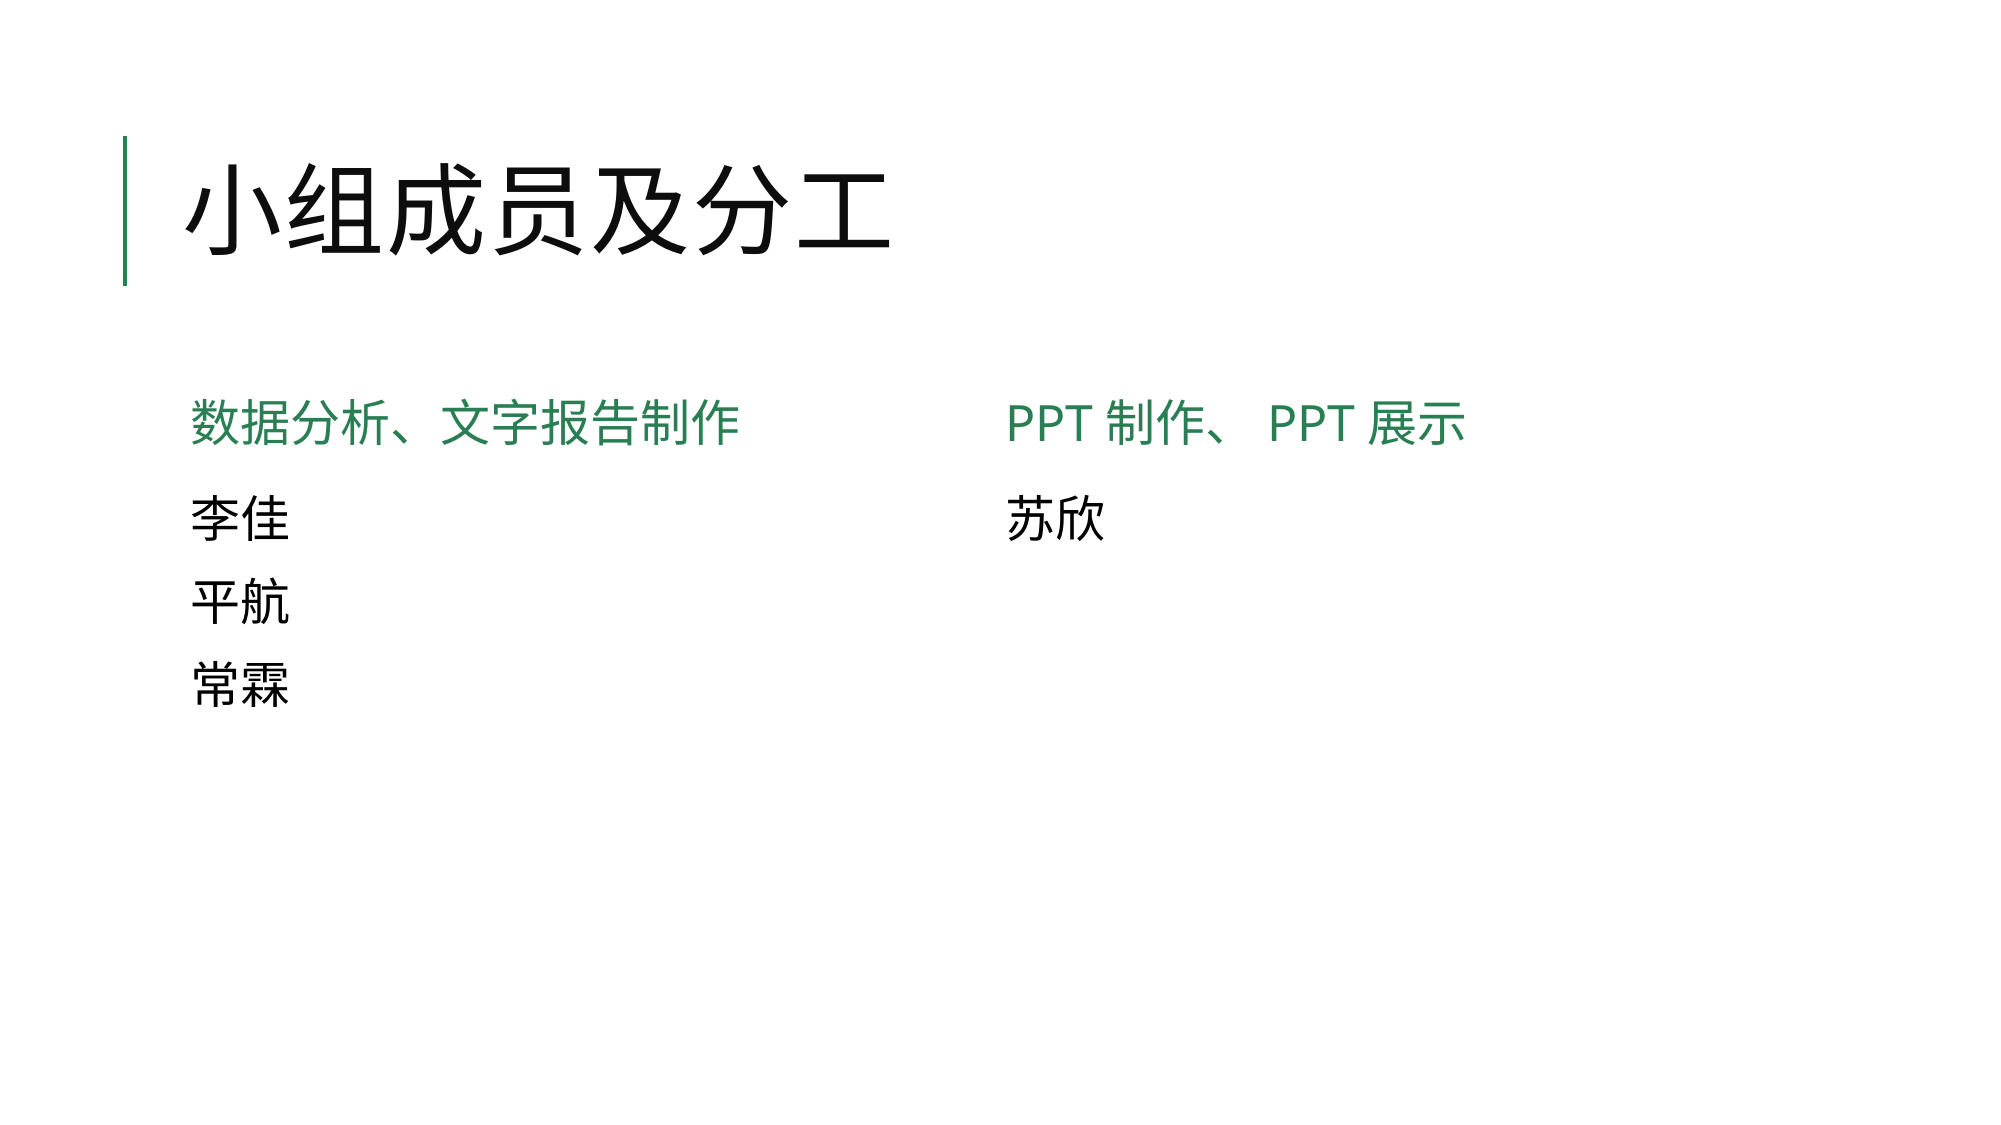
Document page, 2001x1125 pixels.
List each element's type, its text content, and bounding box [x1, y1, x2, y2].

list 数据分析、文字报告制作 [168, 357, 948, 493]
list 李佳 平航 常霖 [168, 493, 948, 1035]
list PPT制作、PPT展示 [982, 357, 1763, 493]
list 苏欣 [982, 493, 1763, 1035]
title 小组成员及分工 [168, 96, 1763, 342]
